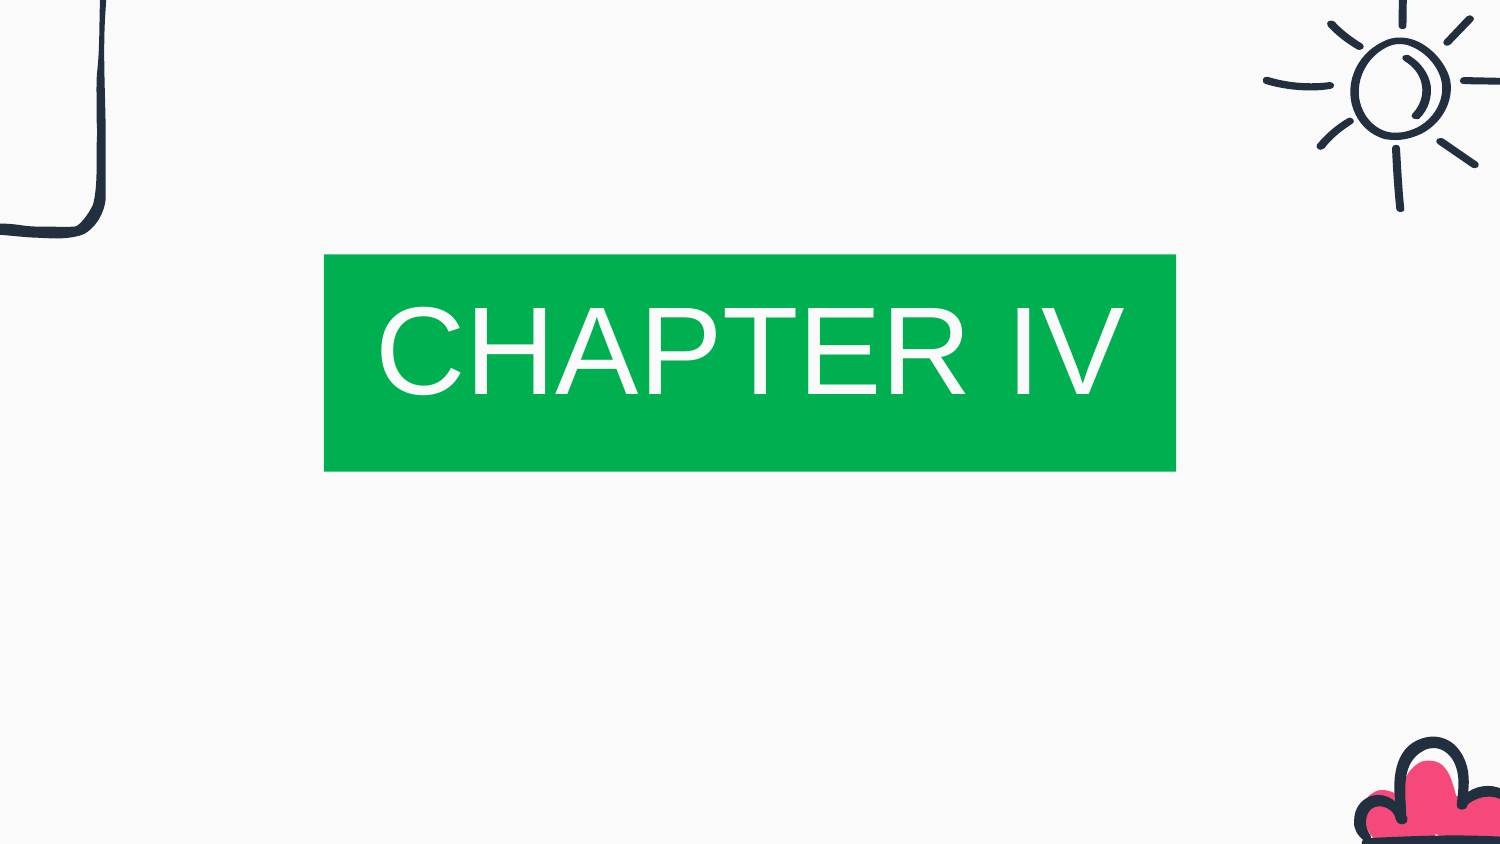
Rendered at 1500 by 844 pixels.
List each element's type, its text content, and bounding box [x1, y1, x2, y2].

title CHAPTER IV [323, 254, 1177, 472]
